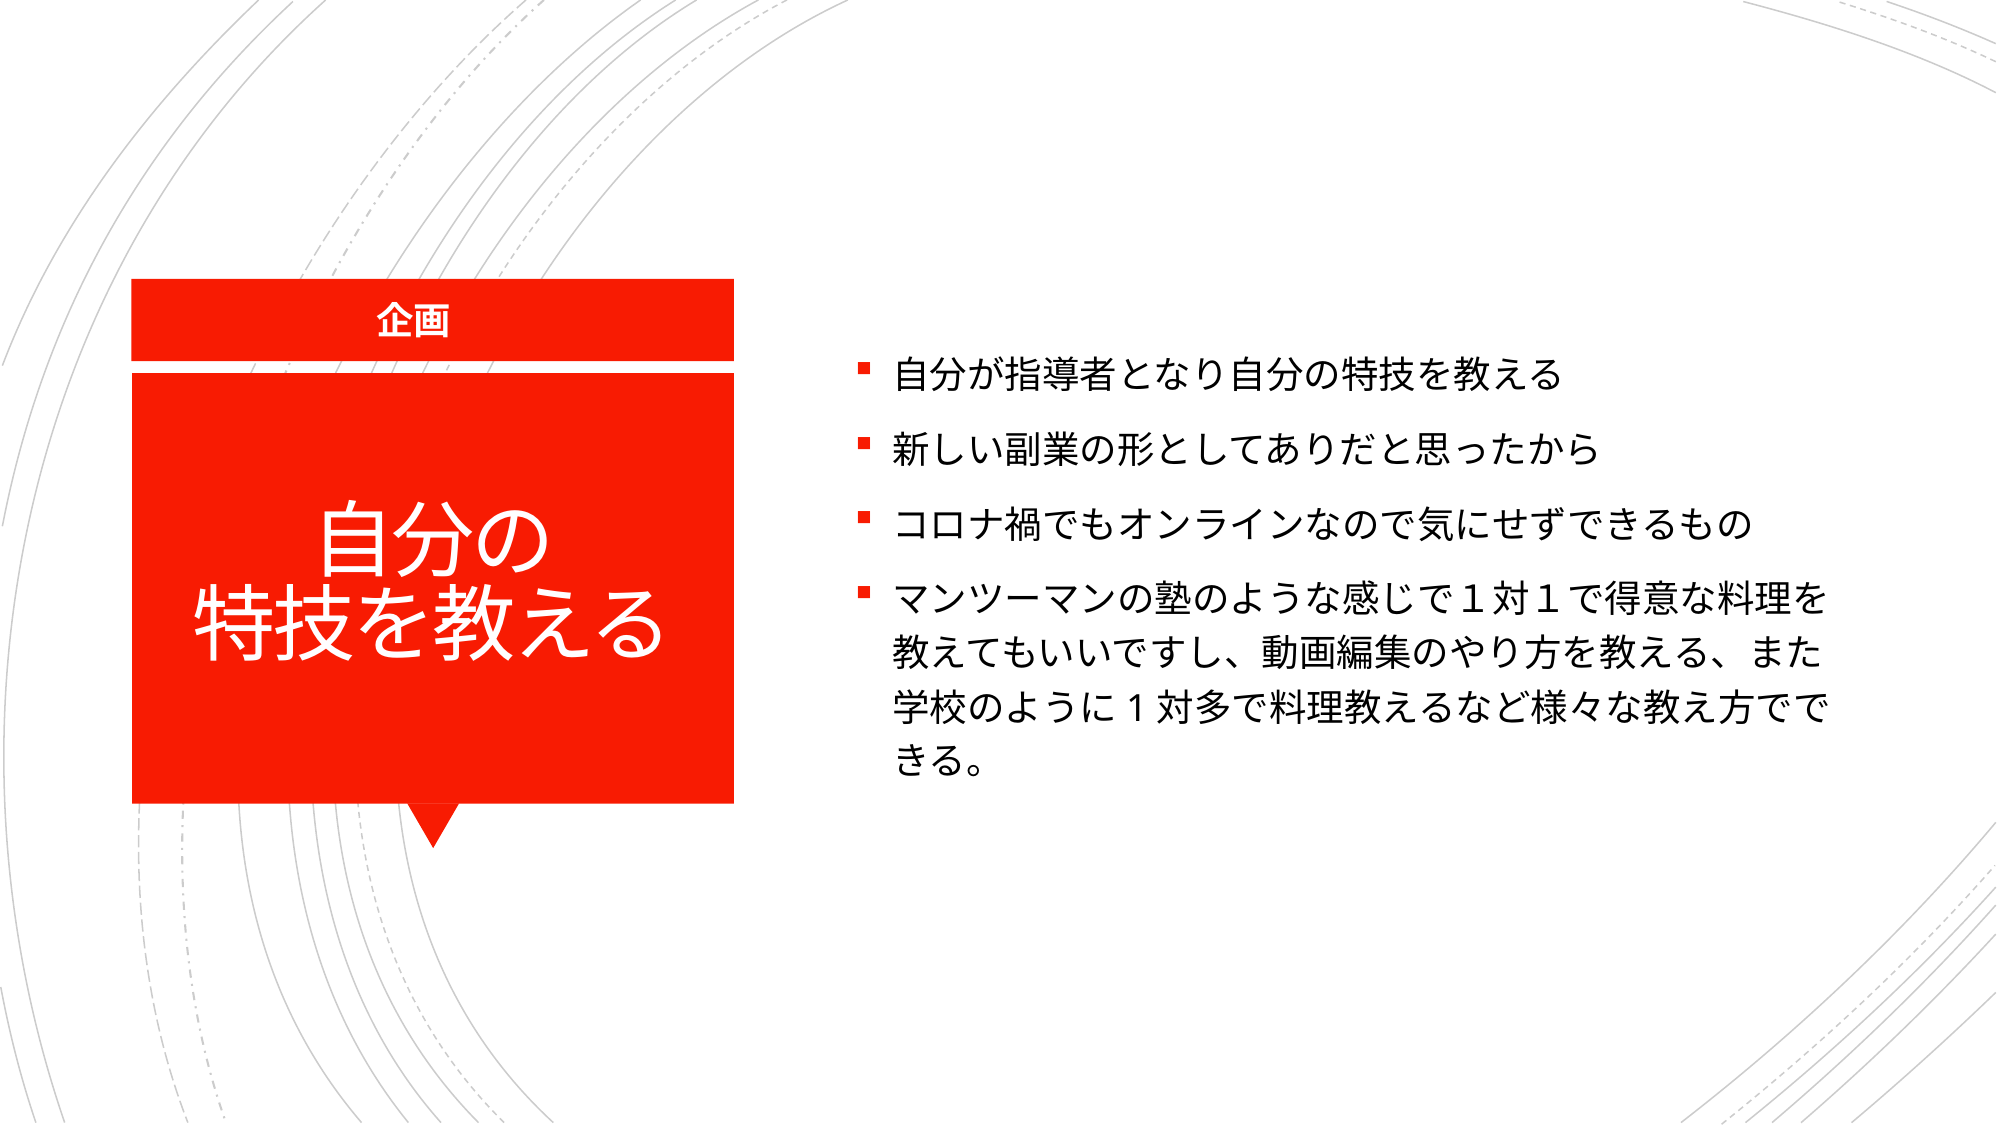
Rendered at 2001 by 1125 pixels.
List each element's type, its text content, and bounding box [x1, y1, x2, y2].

list 自分が指導者となり自分の特技を教える 新しい副業の形としてありだと思ったから コロナ禍でもオンラインなので気にせずできるもの マンツーマンの塾のような感じで１対１で得意な料理を教えてもいいですし、動画編集のやり方を教える、また学校のように1対多で料理教えるなど様々な教え方でできる。 [839, 131, 1871, 993]
title 自分の 特技を教える [145, 385, 720, 789]
text_box 企画 [145, 289, 720, 350]
